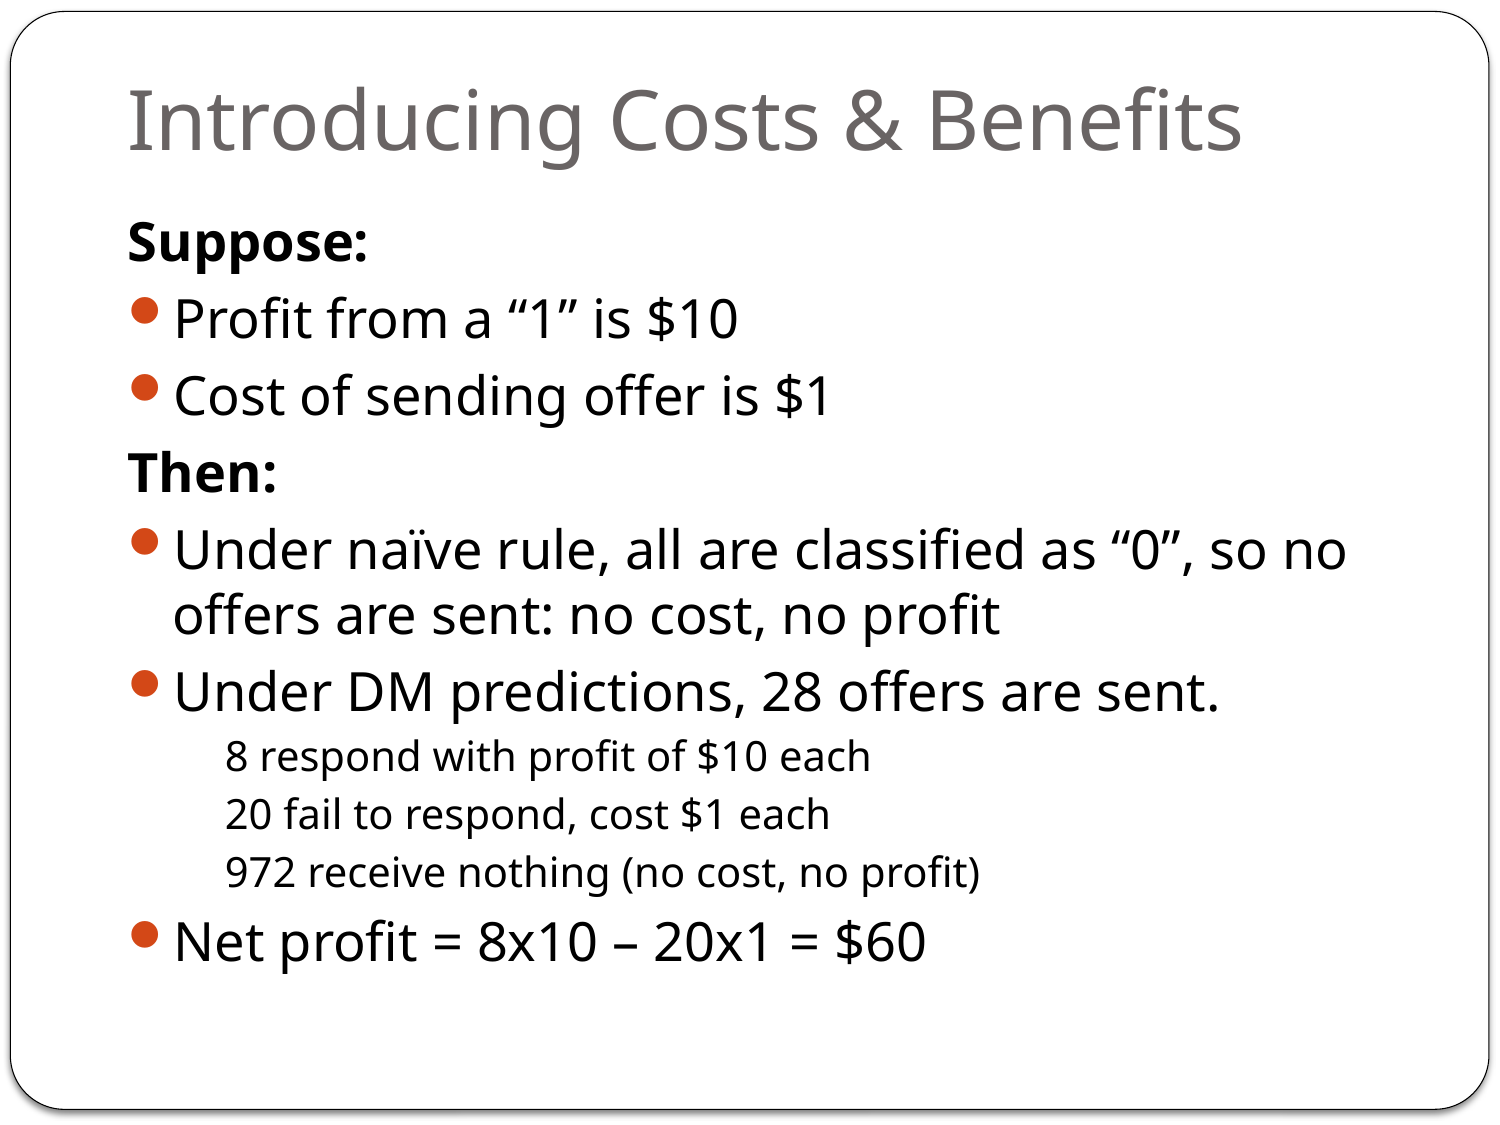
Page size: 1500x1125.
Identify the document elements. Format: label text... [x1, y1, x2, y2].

title Introducing Costs & Benefits [112, 62, 1388, 183]
list Suppose: Profit from a “1” is $10 Cost of sending offer is $1 Then: Under naïve rule, all are classified as “0”, so no offers are sent: no cost, no profit Under DM predictions, 28 offers are sent. 8 respond with profit of $10 each 20 fail to respond, cost $1 each 972 receive nothing (no cost, no profit) Net profit = 8x10 – 20x1 = $60 [112, 200, 1425, 950]
